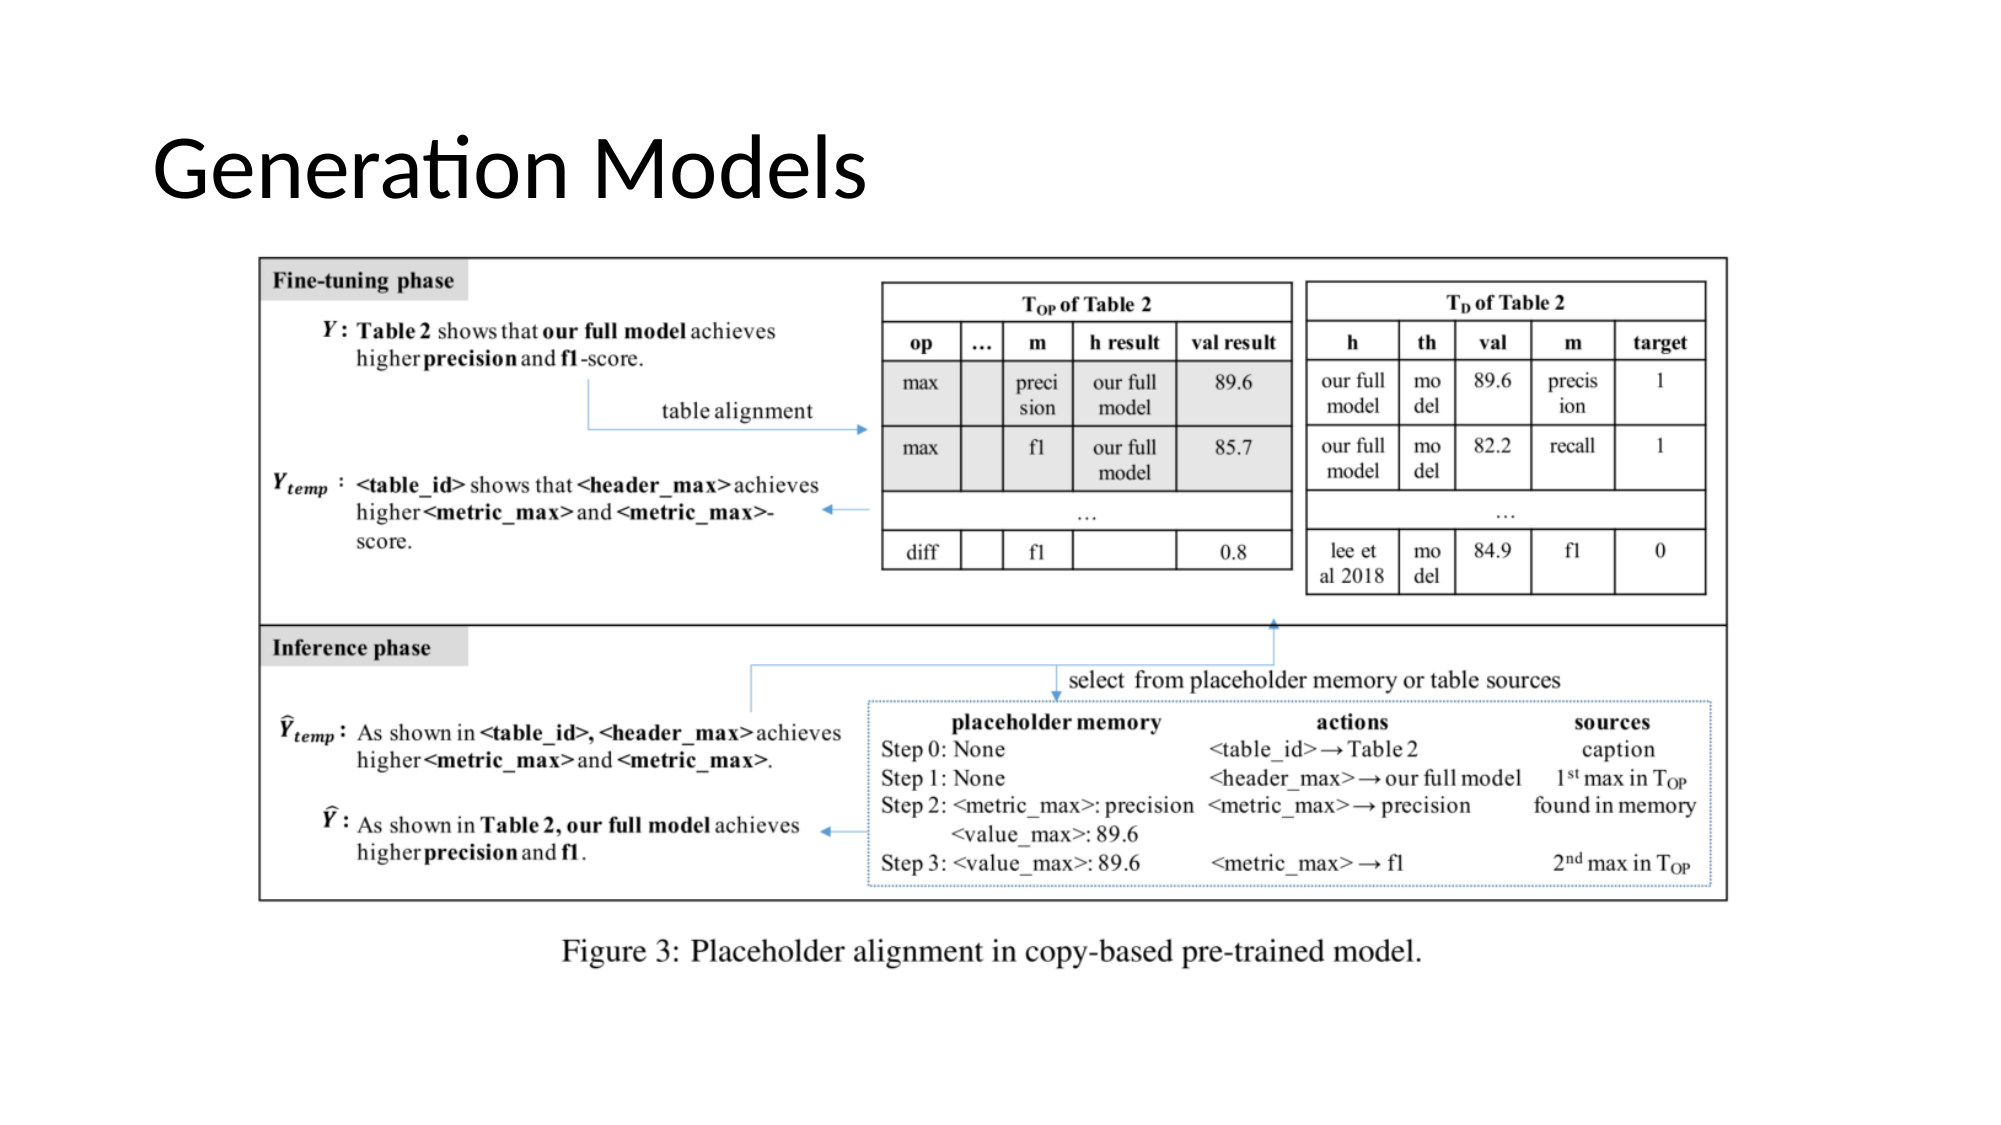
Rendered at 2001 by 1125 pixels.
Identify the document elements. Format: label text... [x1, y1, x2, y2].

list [246, 241, 1738, 978]
title Generation Models [137, 59, 1863, 278]
